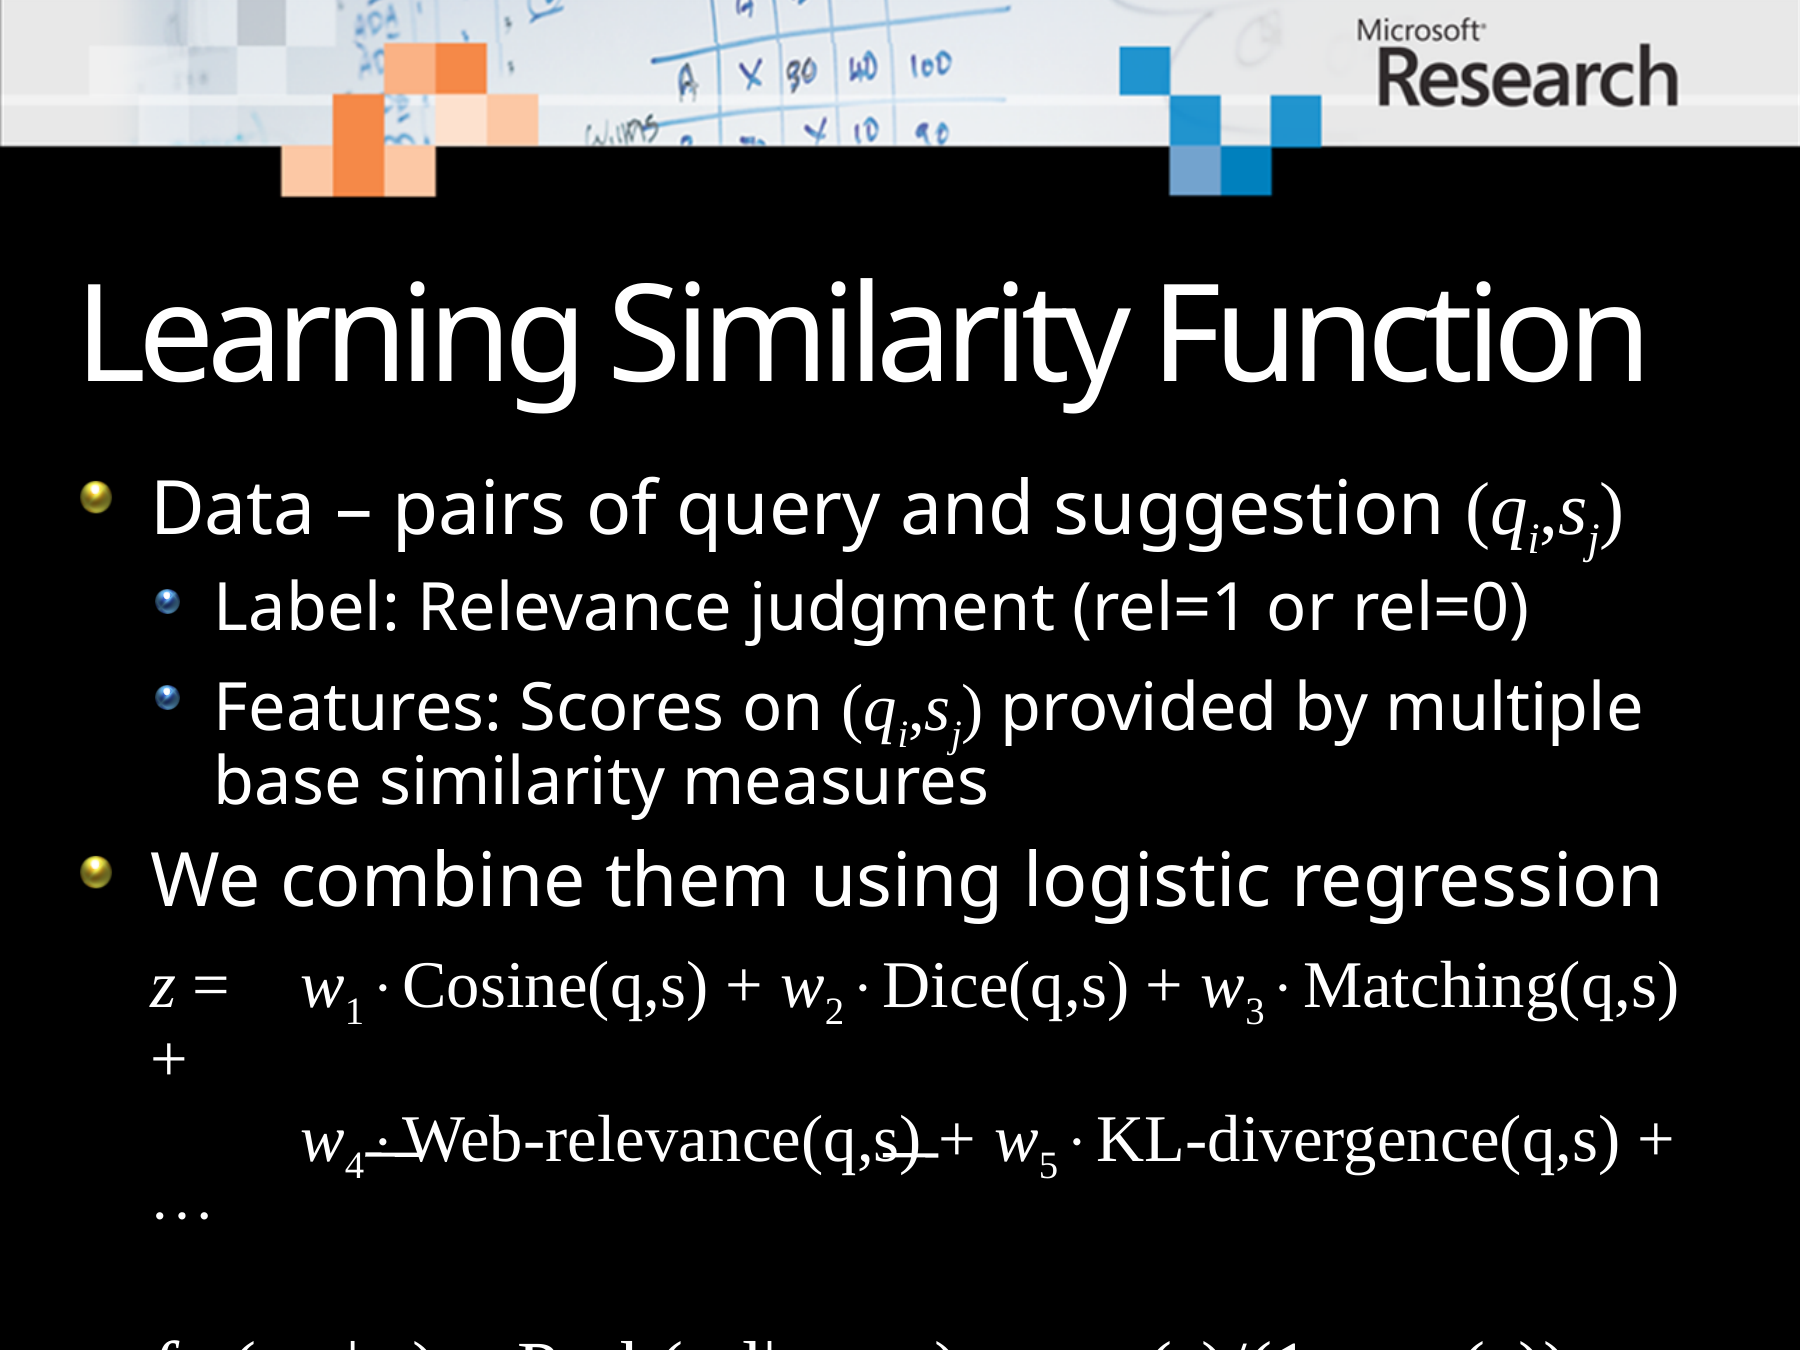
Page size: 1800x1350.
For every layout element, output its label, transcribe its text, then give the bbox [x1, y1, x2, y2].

picture [0, 0, 1800, 1350]
title Learning Similarity Function [74, 263, 1725, 413]
list Data – pairs of query and suggestion (qi,sj) Label: Relevance judgment (rel=1 or rel=0) Features: Scores on (qi,sj) provided by multiple base similarity measures We combine them using logistic regression z = w1Cosine(q,s) + w2Dice(q,s) + w3Matching(q,s) + w4Web-relevance(q,s) + w5KL-divergence(q,s) +  fsim(q,s|w) = Prob(rel|q,s;w) = exp(z)/(1+exp(z)) [74, 460, 1725, 1319]
